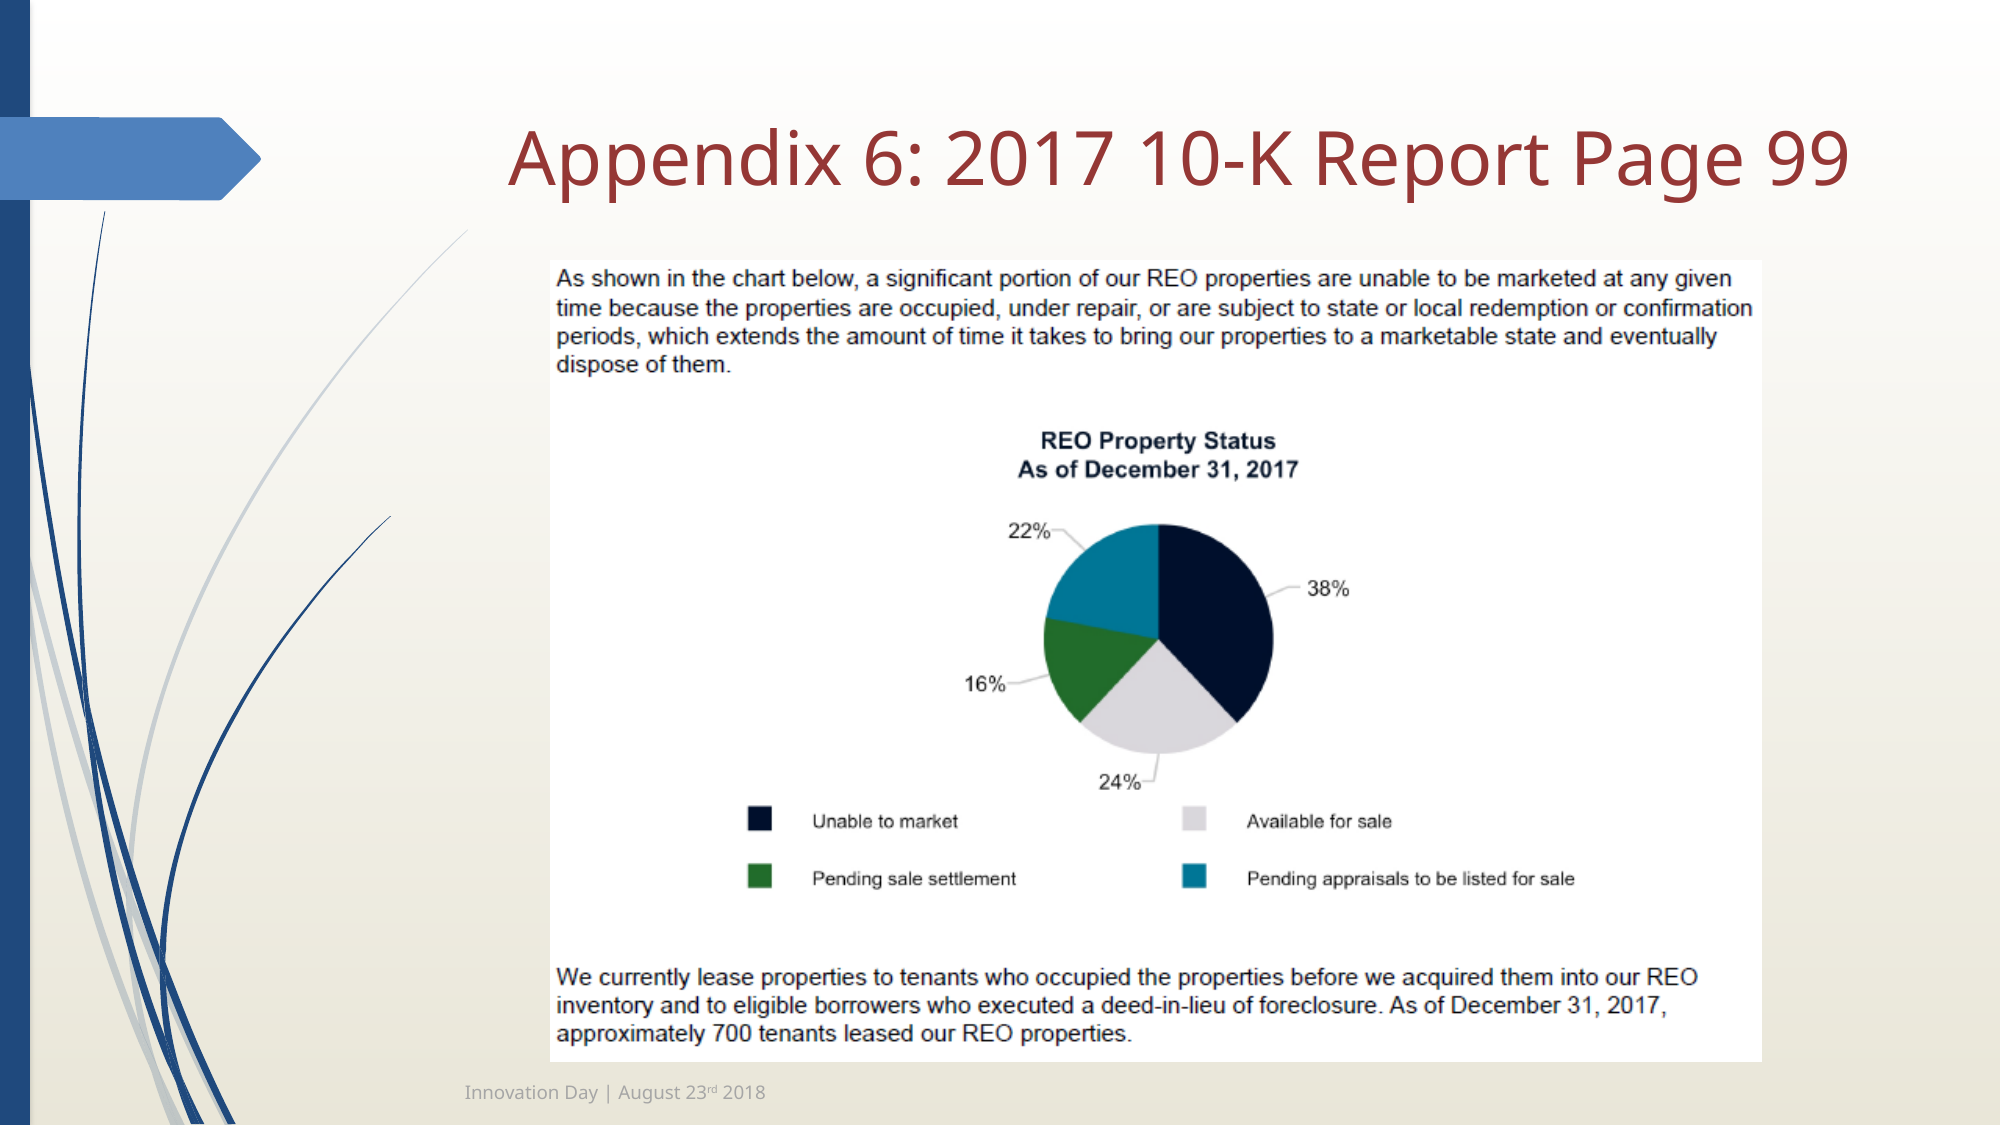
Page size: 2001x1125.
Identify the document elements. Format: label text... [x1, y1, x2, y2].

text_box Innovation Day | August 23rd 2018 [449, 1061, 1700, 1122]
picture [550, 260, 1762, 1063]
title Appendix 6: 2017 10-K Report Page 99 [425, 102, 1888, 313]
